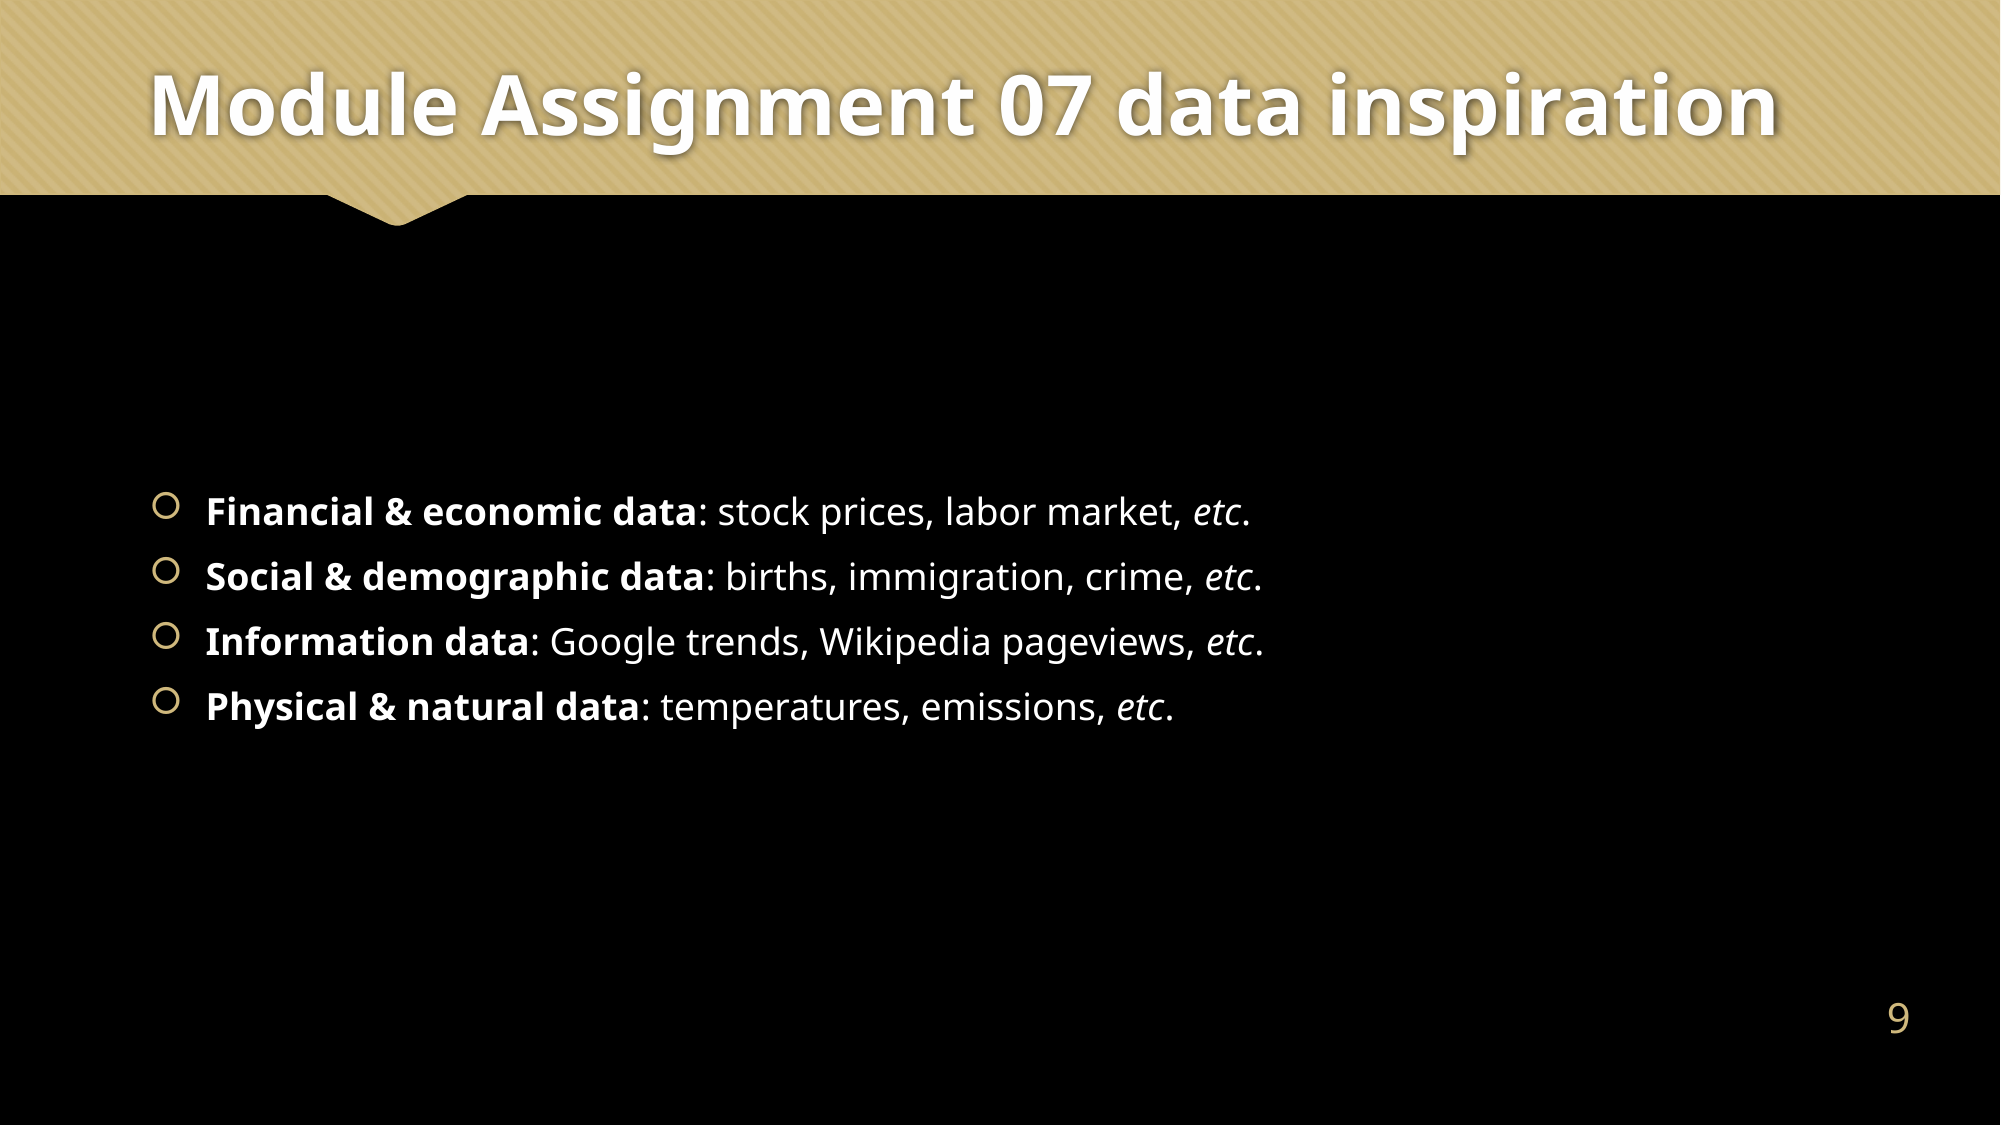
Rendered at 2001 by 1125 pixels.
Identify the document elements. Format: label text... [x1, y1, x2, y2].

slide_number 8 [1751, 970, 1926, 1051]
list Financial & economic data: stock prices, labor market, etc. Social & demographic data: births, immigration, crime, etc. Information data: Google trends, Wikipedia pageviews, etc. Physical & natural data: temperatures, emissions, etc. [134, 233, 1866, 983]
title Module Assignment 07 data inspiration [132, 0, 1868, 160]
